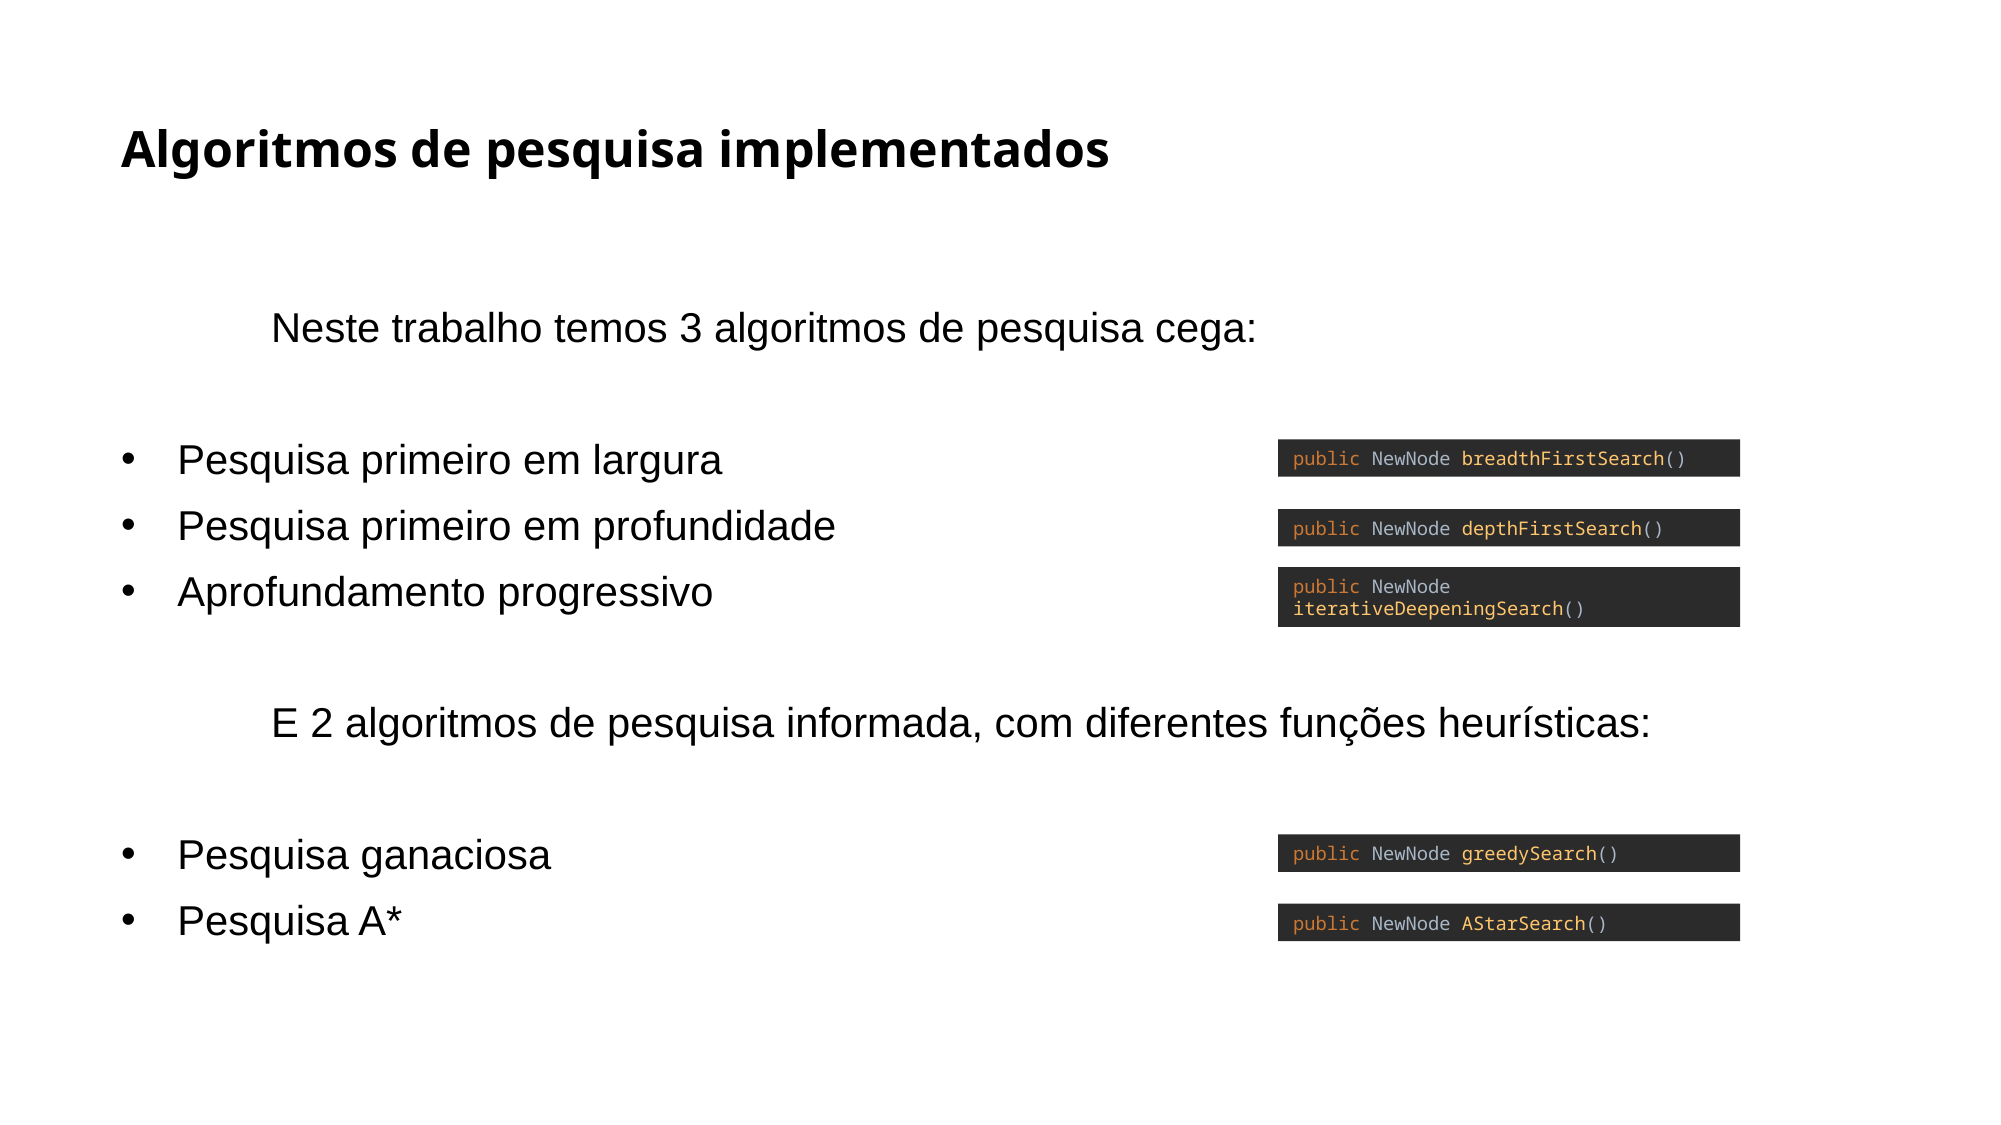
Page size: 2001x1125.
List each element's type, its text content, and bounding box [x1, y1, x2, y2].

text_box public NewNode iterativeDeepeningSearch() [1278, 567, 1741, 627]
text_box public NewNode AStarSearch() [1278, 903, 1741, 942]
text_box public NewNode depthFirstSearch() [1278, 509, 1741, 547]
text_box public NewNode breadthFirstSearch() [1278, 439, 1741, 477]
text_box public NewNode greedySearch() [1278, 834, 1741, 872]
text_box Algoritmos de pesquisa implementados [106, 42, 1832, 260]
text_box Neste trabalho temos 3 algoritmos de pesquisa cega: Pesquisa primeiro em largura Pesquisa primeiro em profundidade Aprofundamento progressivo E 2 algoritmos de pesquisa informada, com diferentes funções heurísticas: Pesquisa ganaciosa Pesquisa A* [106, 299, 1832, 1033]
